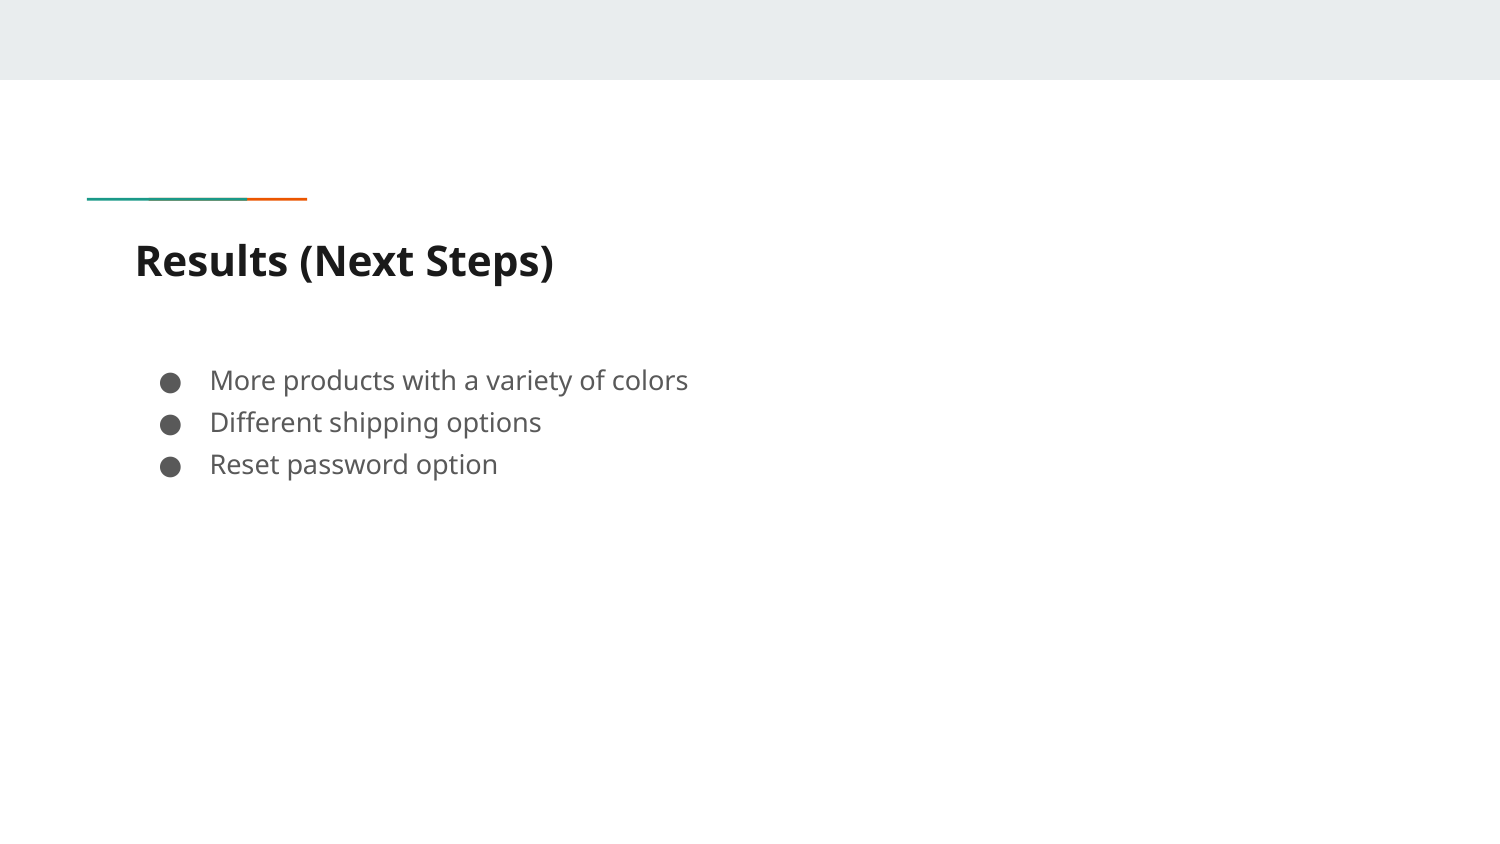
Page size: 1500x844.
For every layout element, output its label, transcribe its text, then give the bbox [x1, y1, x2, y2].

list More products with a variety of colors Different shipping options Reset password option [119, 341, 1381, 712]
title Results (Next Steps) [119, 216, 1381, 305]
